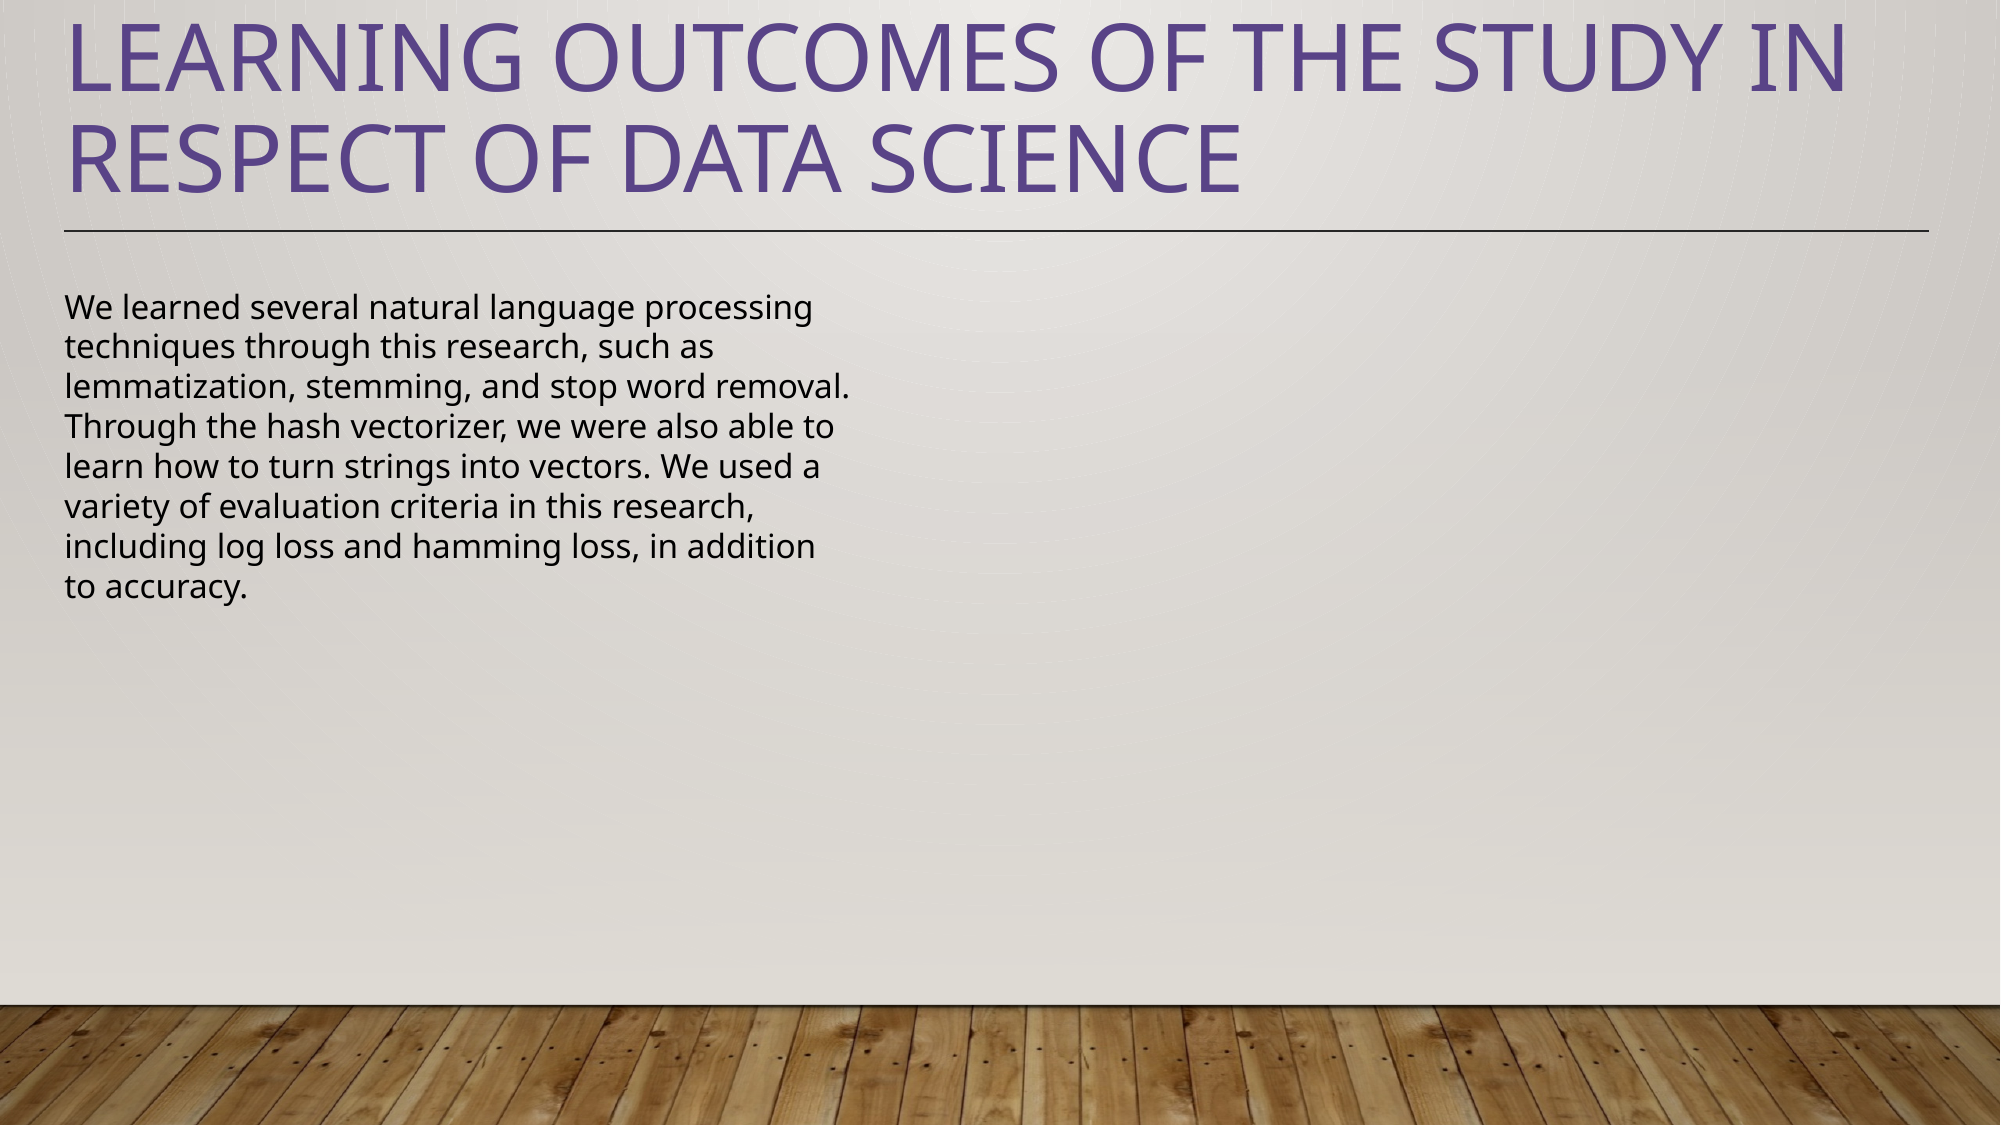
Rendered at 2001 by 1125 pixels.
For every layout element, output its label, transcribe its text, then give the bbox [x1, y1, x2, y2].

picture [0, 1005, 2000, 1125]
title Learning Outcomes of the Study in respect of Data Science [64, 55, 1930, 221]
list We learned several natural language processing techniques through this research, such as lemmatization, stemming, and stop word removal. Through the hash vectorizer, we were also able to learn how to turn strings into vectors. We used a variety of evaluation criteria in this research, including log loss and hamming loss, in addition to accuracy. [64, 278, 856, 761]
